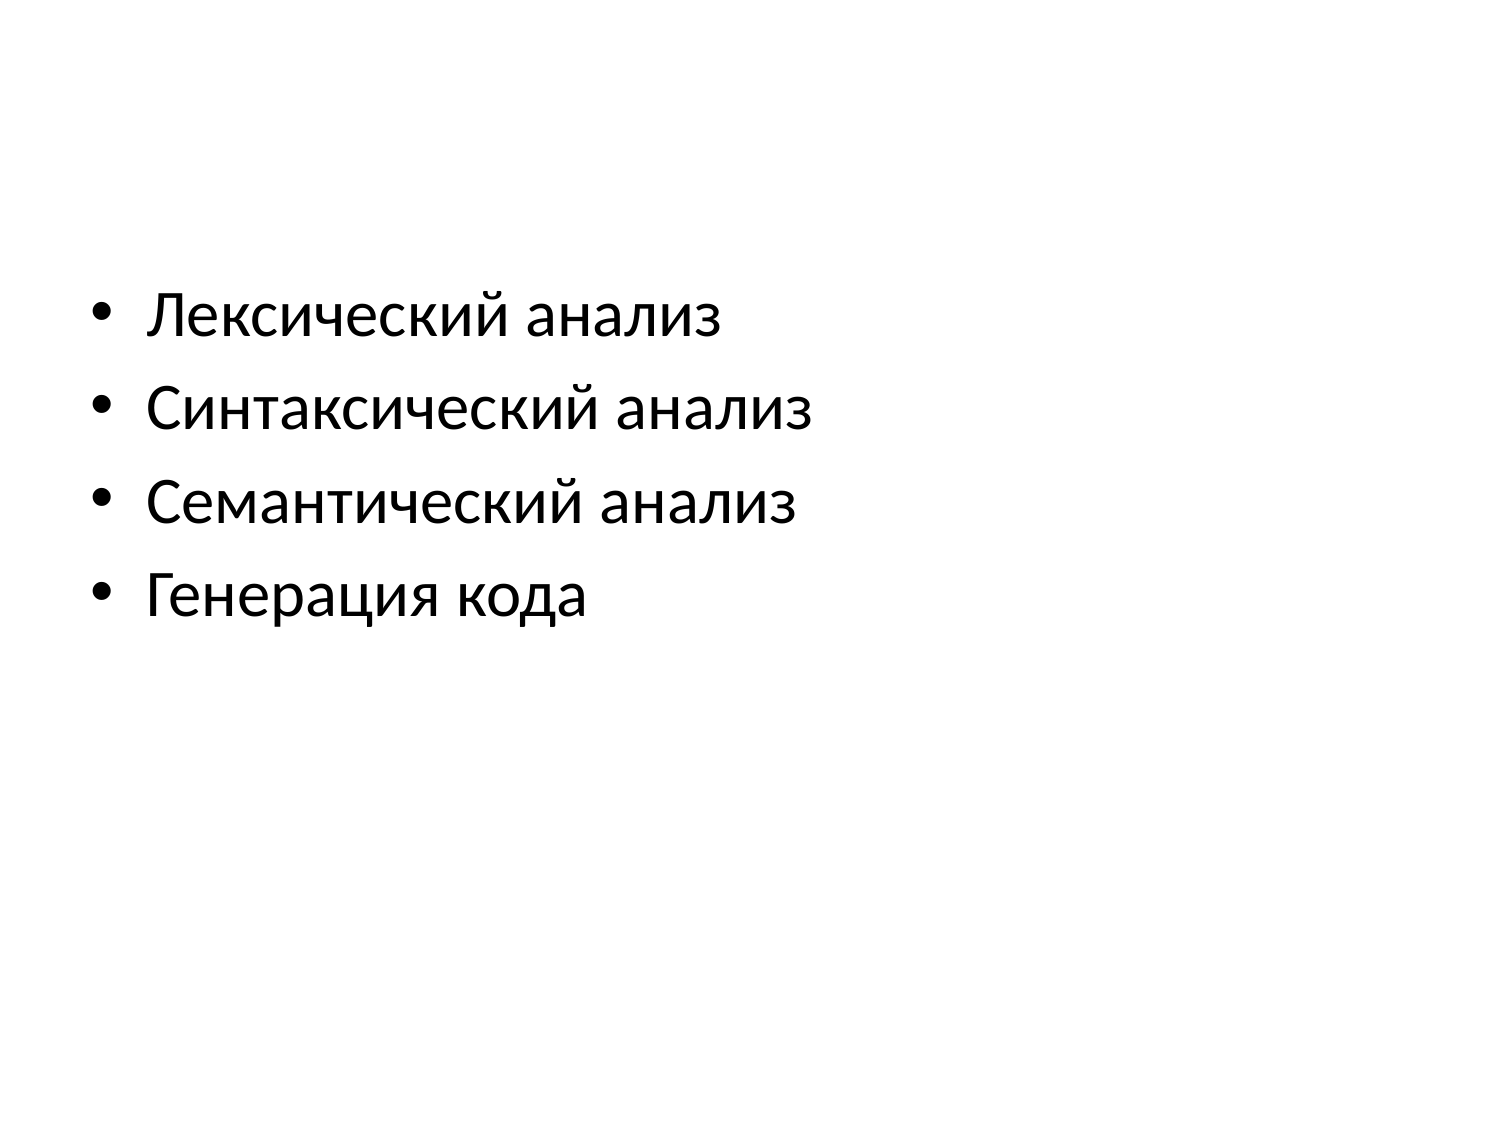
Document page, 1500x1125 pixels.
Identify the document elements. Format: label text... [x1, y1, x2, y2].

list Лексический анализ Синтаксический анализ Семантический анализ Генерация кода [75, 262, 1425, 1005]
